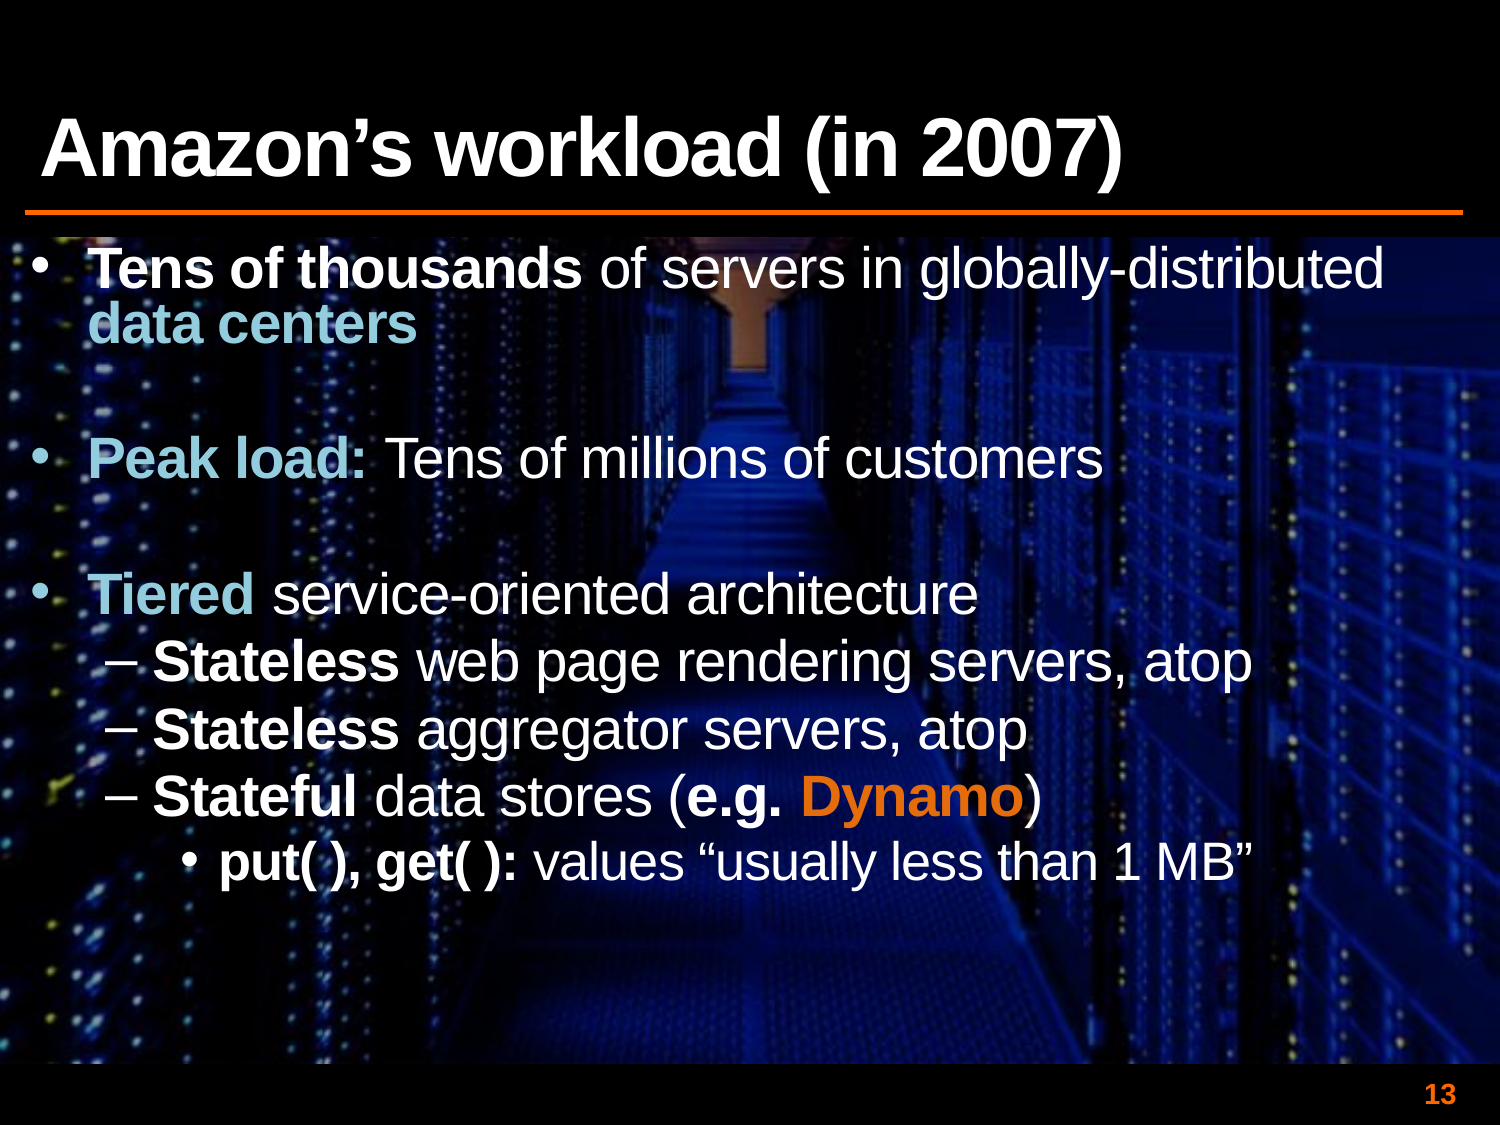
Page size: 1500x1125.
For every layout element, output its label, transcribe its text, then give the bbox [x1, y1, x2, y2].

slide_number 13 [1112, 1074, 1463, 1110]
picture [0, 237, 1500, 1064]
title Amazon’s workload (in 2007) [24, 24, 1463, 201]
